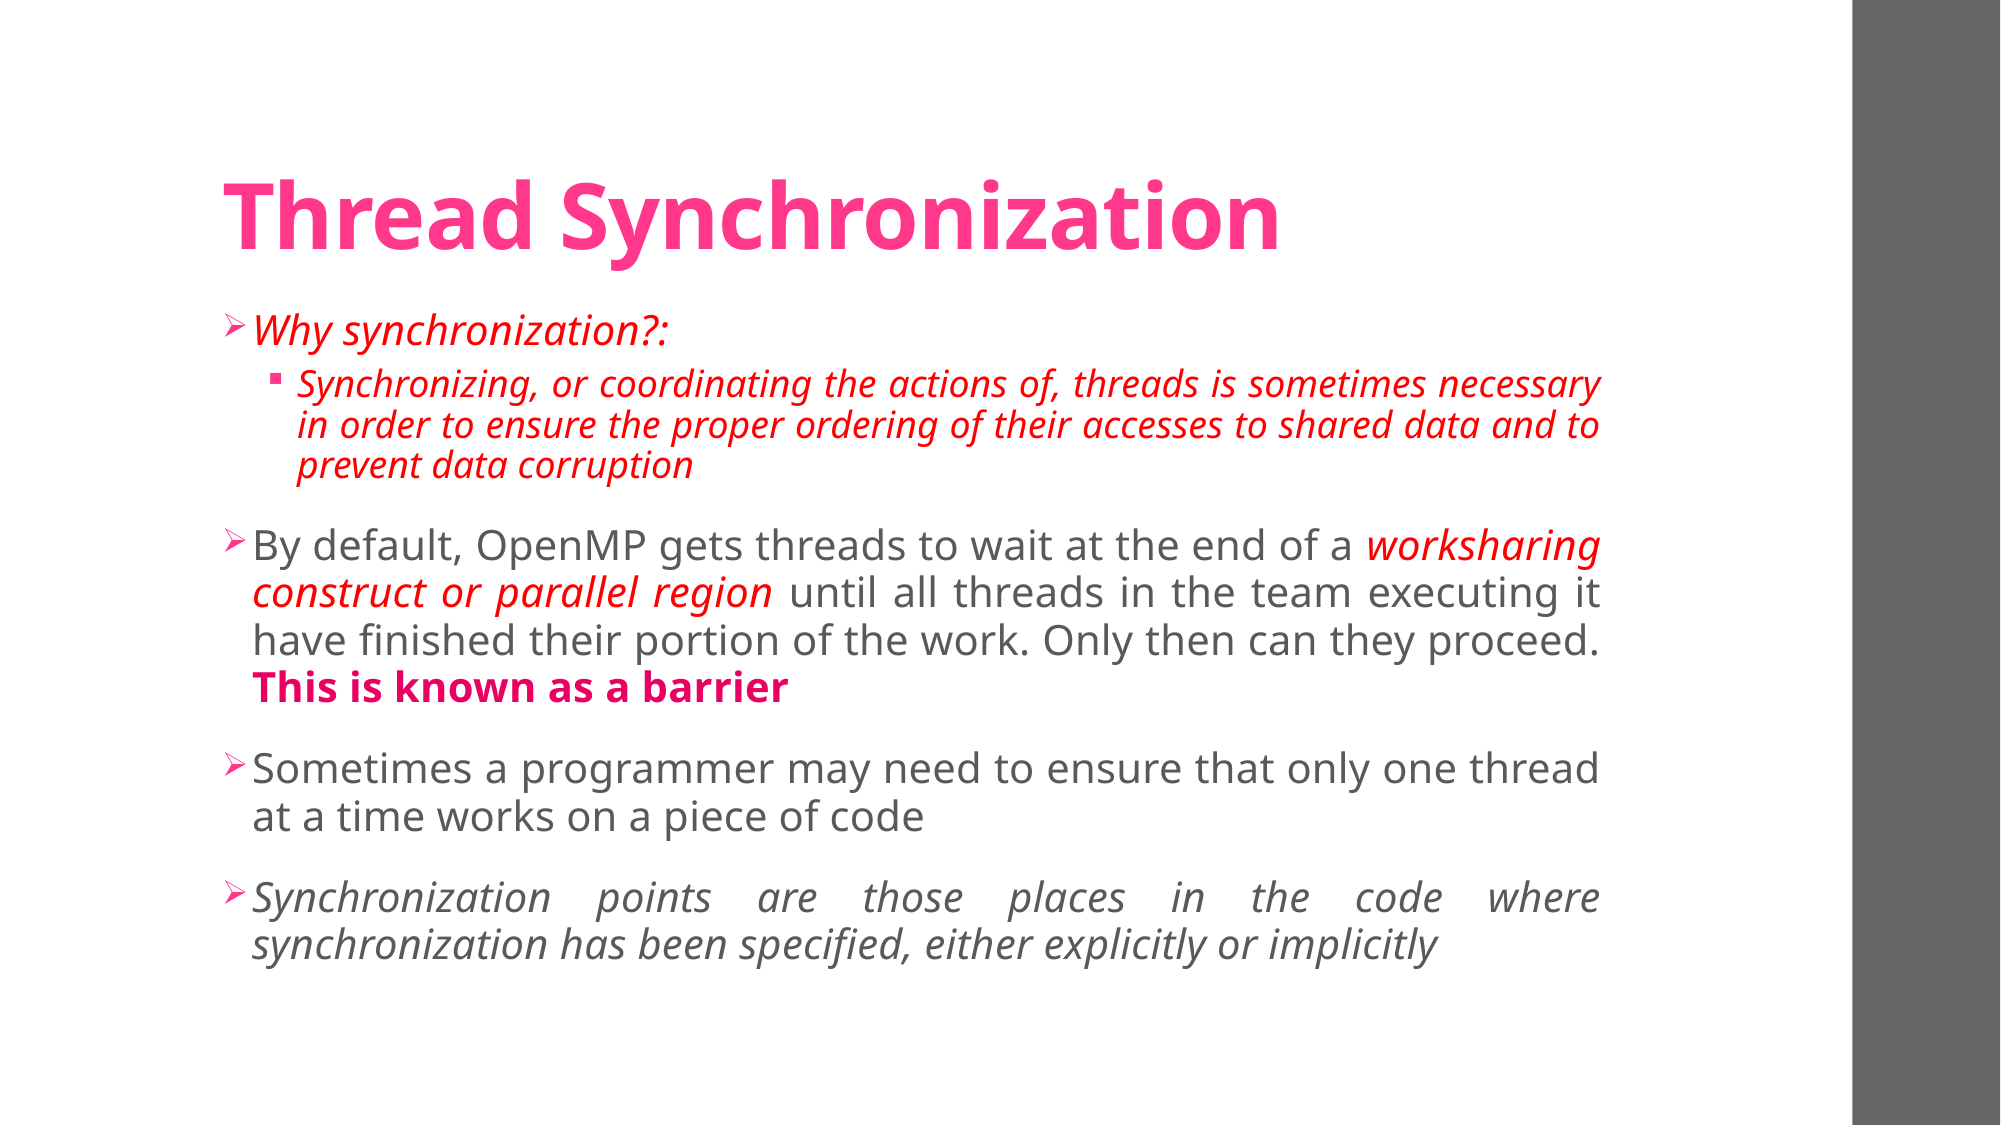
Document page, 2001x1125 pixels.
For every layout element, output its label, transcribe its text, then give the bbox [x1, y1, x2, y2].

title Thread Synchronization [206, 43, 1797, 278]
list Why synchronization?: Synchronizing, or coordinating the actions of, threads is sometimes necessary in order to ensure the proper ordering of their accesses to shared data and to prevent data corruption By default, OpenMP gets threads to wait at the end of a worksharing construct or parallel region until all threads in the team executing it have finished their portion of the work. Only then can they proceed. This is known as a barrier Sometimes a programmer may need to ensure that only one thread at a time works on a piece of code Synchronization points are those places in the code where synchronization has been specified, either explicitly or implicitly [206, 299, 1617, 1014]
